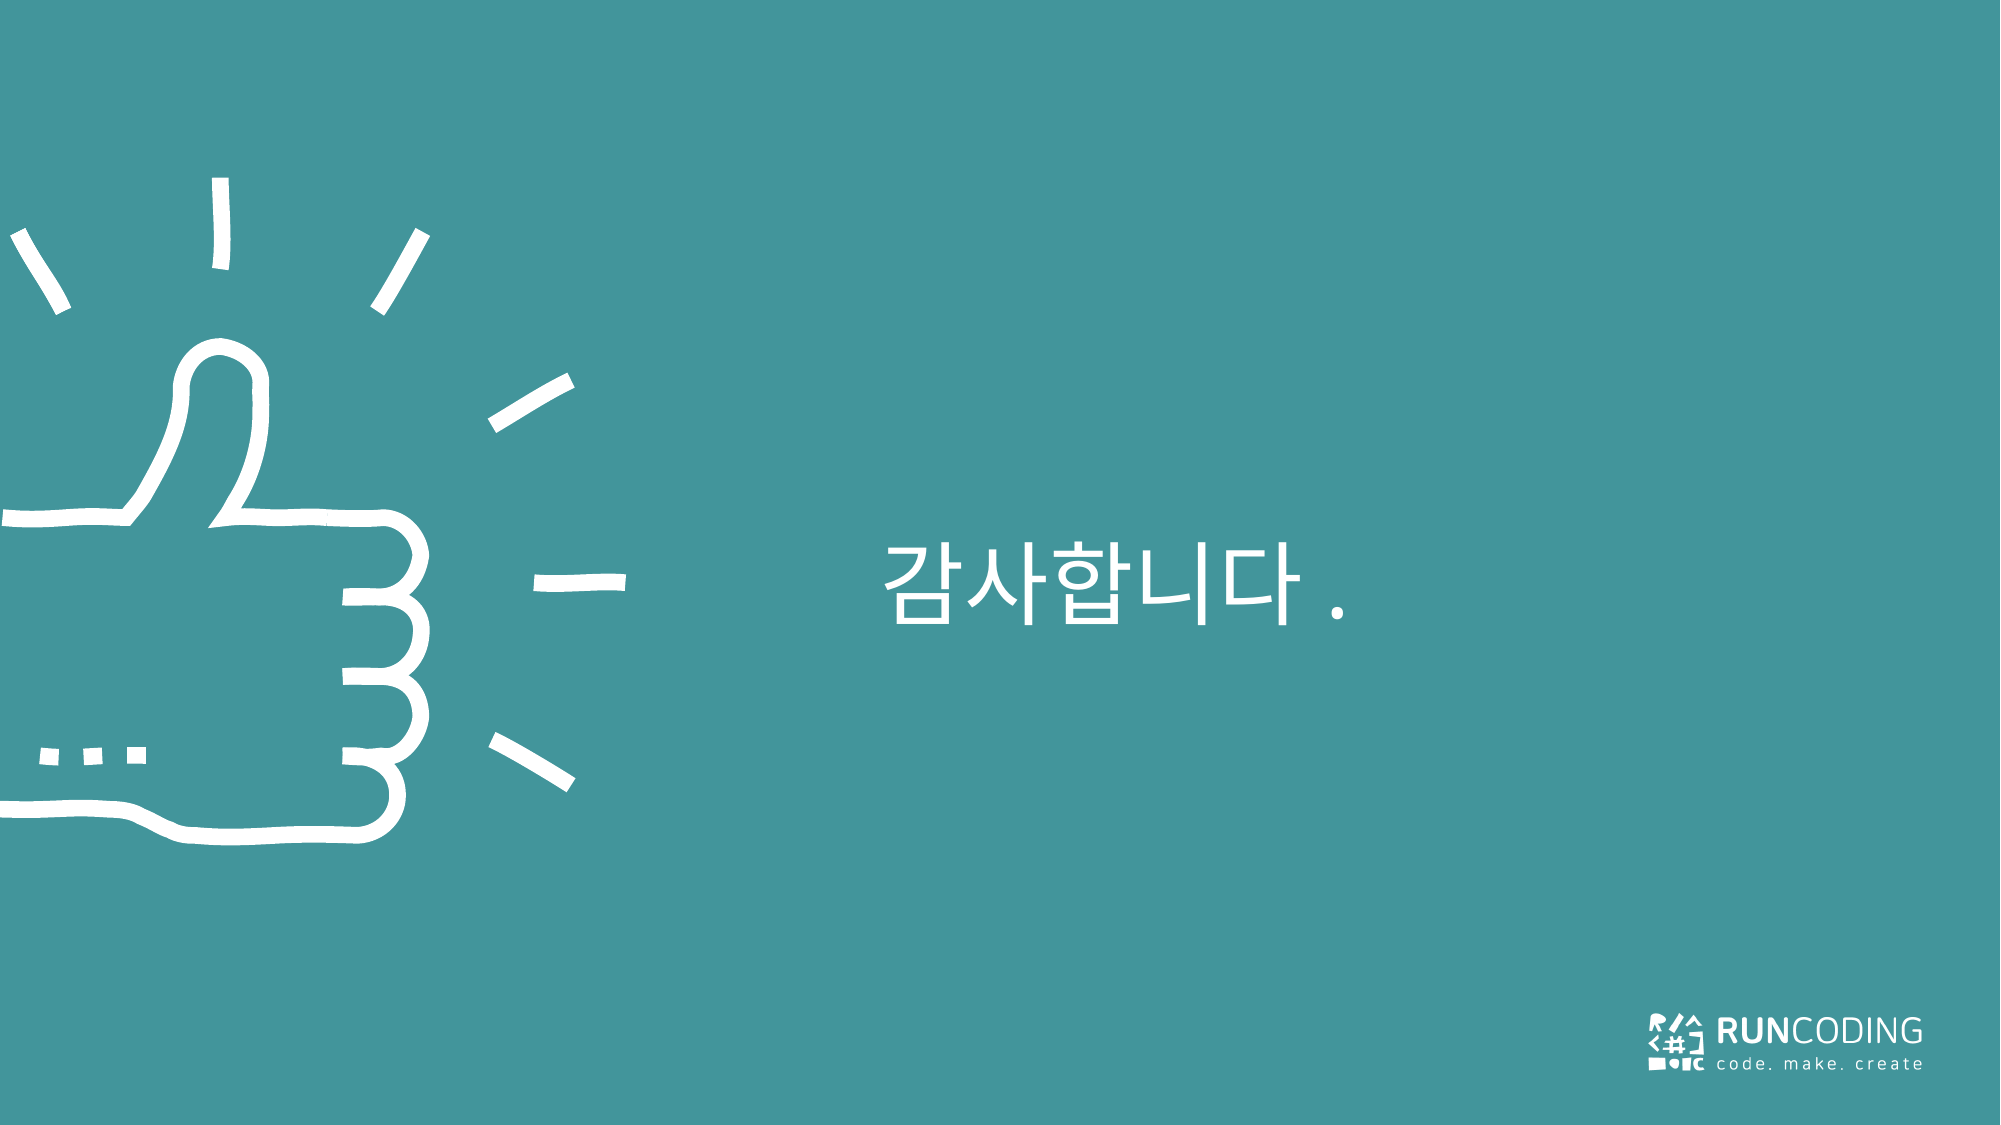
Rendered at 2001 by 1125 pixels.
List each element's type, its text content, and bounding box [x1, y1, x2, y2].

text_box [0, 177, 626, 836]
picture [1642, 1007, 1929, 1079]
text_box 감사합니다. [626, 507, 1625, 671]
